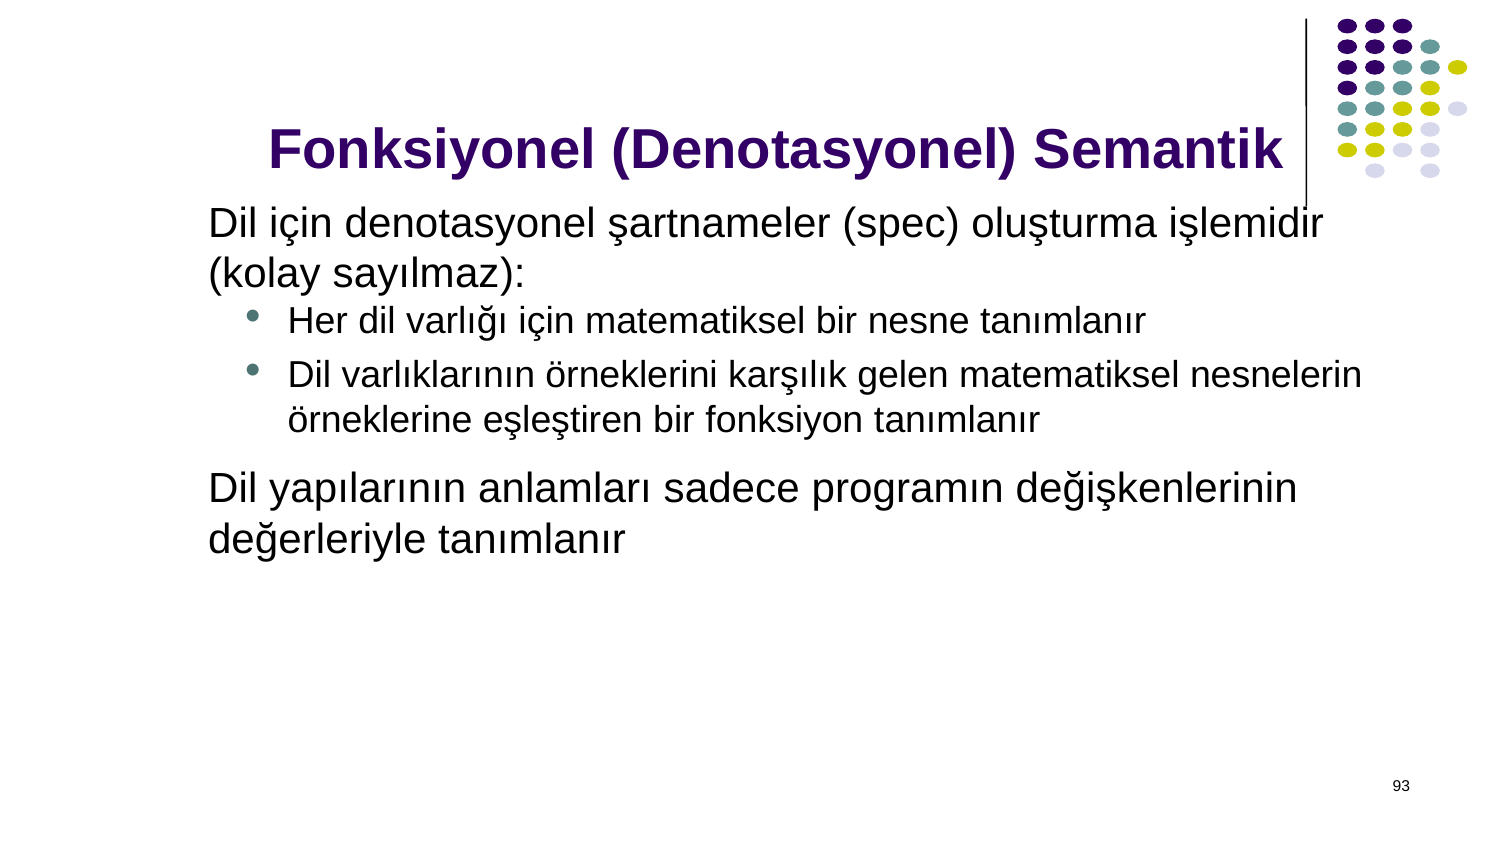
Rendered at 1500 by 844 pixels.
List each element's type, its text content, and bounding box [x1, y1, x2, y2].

title Fonksiyonel (Denotasyonel) Semantik [206, 46, 1313, 188]
slide_number 93 [1074, 768, 1425, 826]
list Dil için denotasyonel şartnameler (spec) oluşturma işlemidir (kolay sayılmaz): Her dil varlığı için matematiksel bir nesne tanımlanır Dil varlıklarının örneklerini karşılık gelen matematiksel nesnelerin örneklerine eşleştiren bir fonksiyon tanımlanır Dil yapılarının anlamları sadece programın değişkenlerinin değerleriyle tanımlanır [187, 187, 1400, 731]
